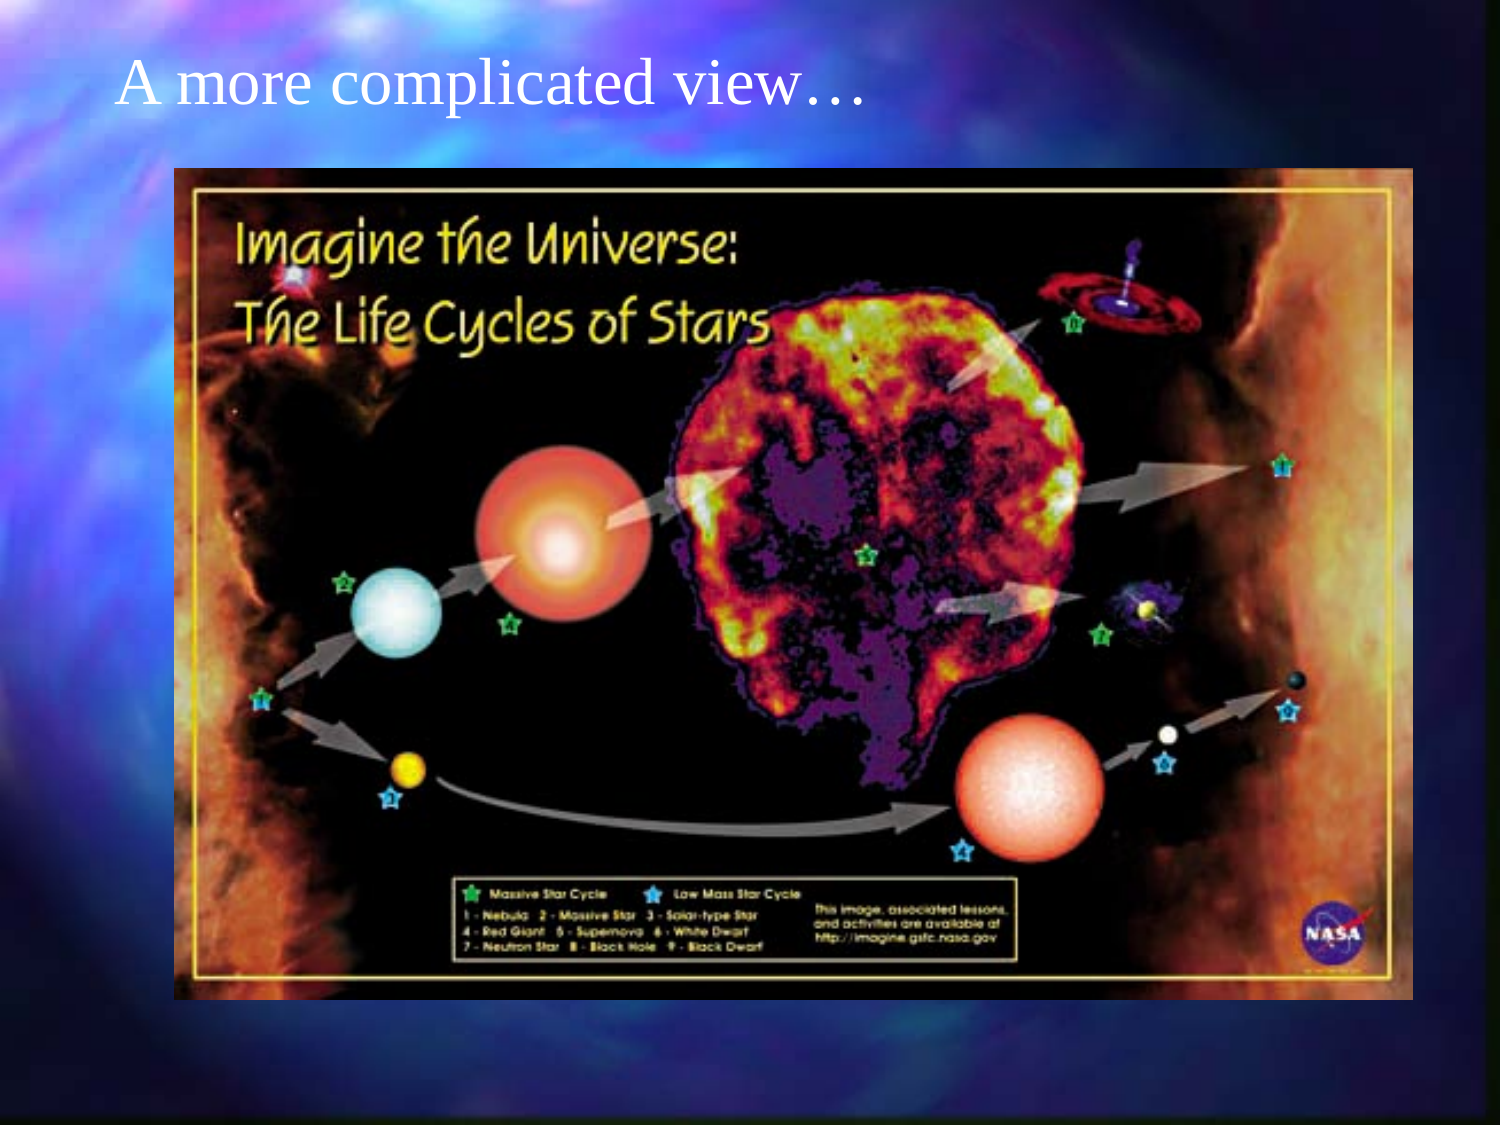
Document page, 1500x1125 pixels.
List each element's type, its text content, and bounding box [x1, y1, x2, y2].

title A more complicated view… [99, 0, 1375, 125]
picture [0, 0, 1500, 1125]
